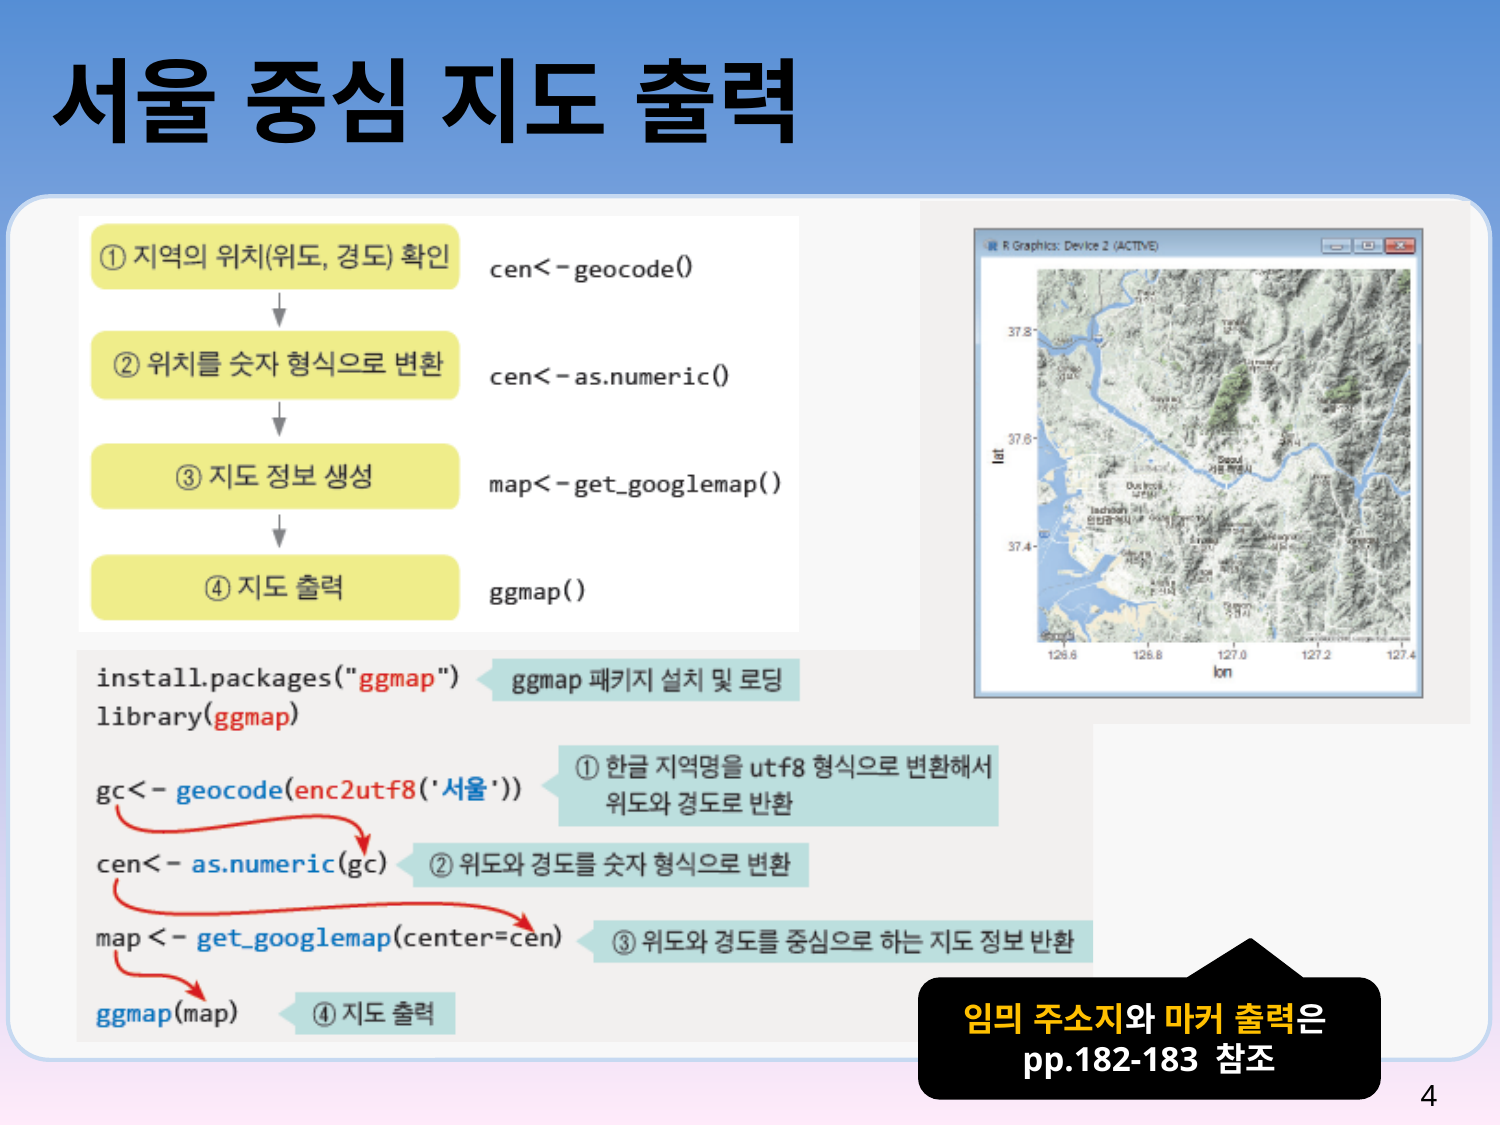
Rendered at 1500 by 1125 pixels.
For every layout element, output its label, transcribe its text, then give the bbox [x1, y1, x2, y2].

title 서울 중심 지도 출력 [34, 2, 1471, 195]
slide_number 4 [1102, 1067, 1453, 1125]
text_box 임믜 주소지와 마커 출력은 pp.182-183 참조 [918, 938, 1381, 1100]
picture [78, 216, 800, 632]
picture [76, 200, 1471, 1042]
